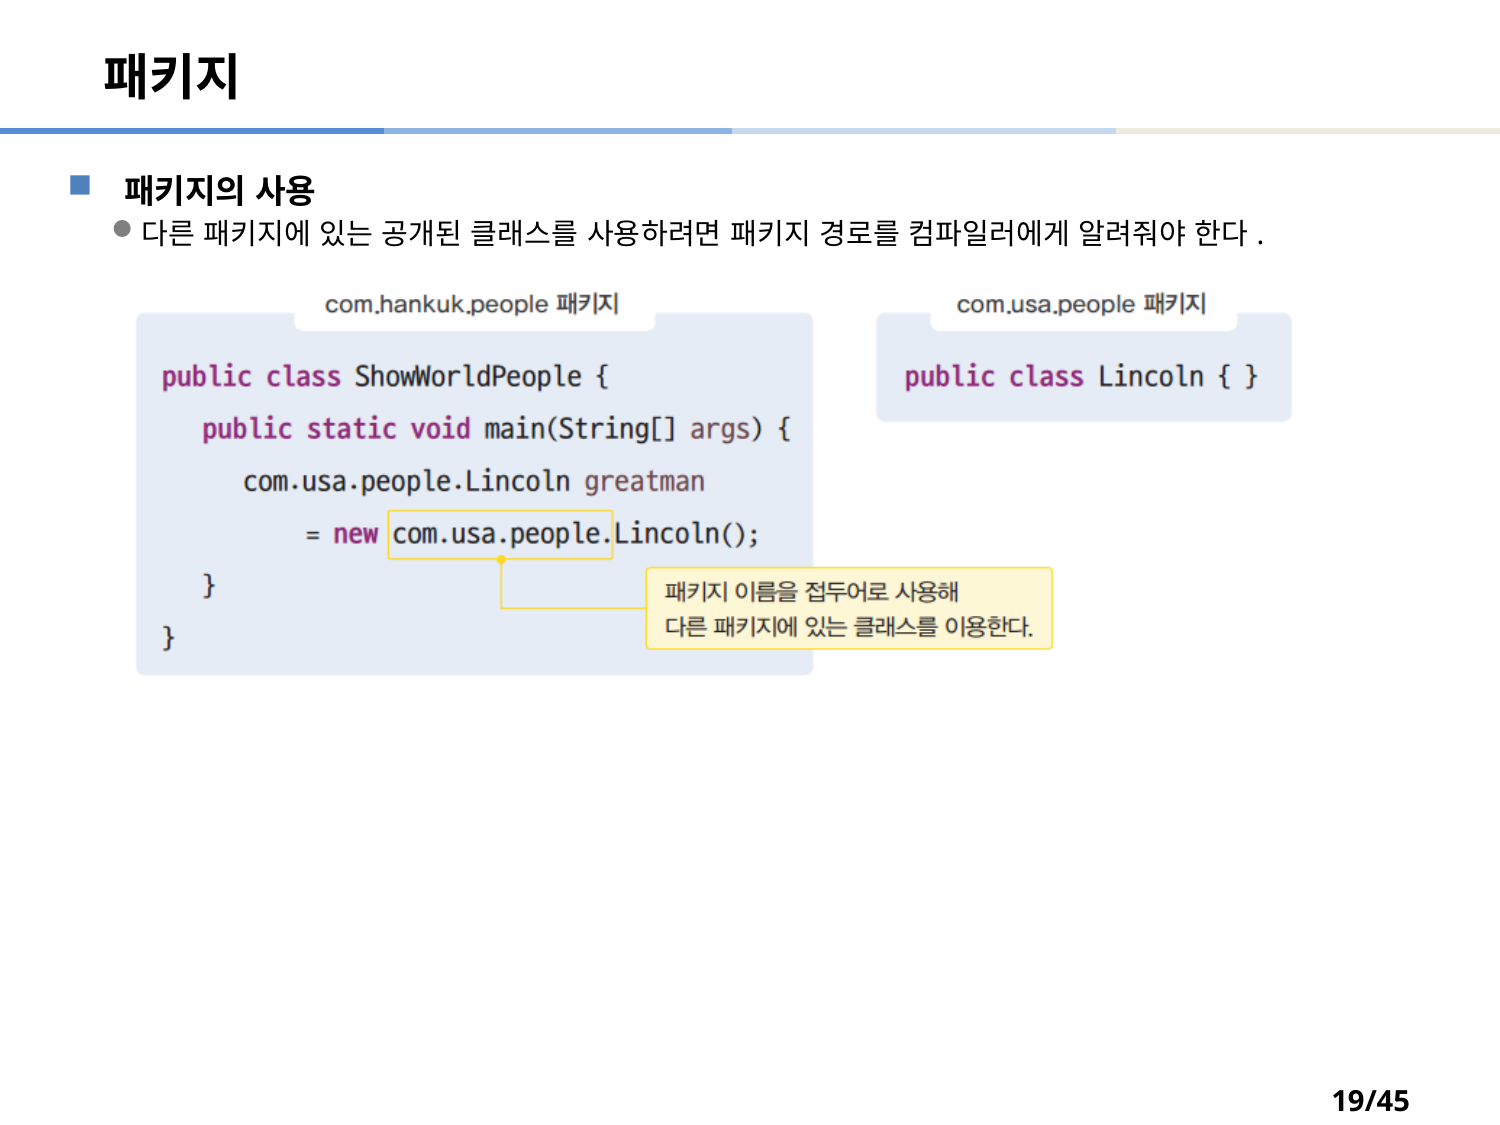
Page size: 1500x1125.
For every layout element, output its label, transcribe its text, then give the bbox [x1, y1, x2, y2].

title 패키지 [88, 30, 1330, 121]
list 패키지의 사용 다른 패키지에 있는 공개된 클래스를 사용하려면 패키지 경로를 컴파일러에게 알려줘야 한다. [52, 142, 1436, 1083]
picture [133, 282, 1298, 679]
